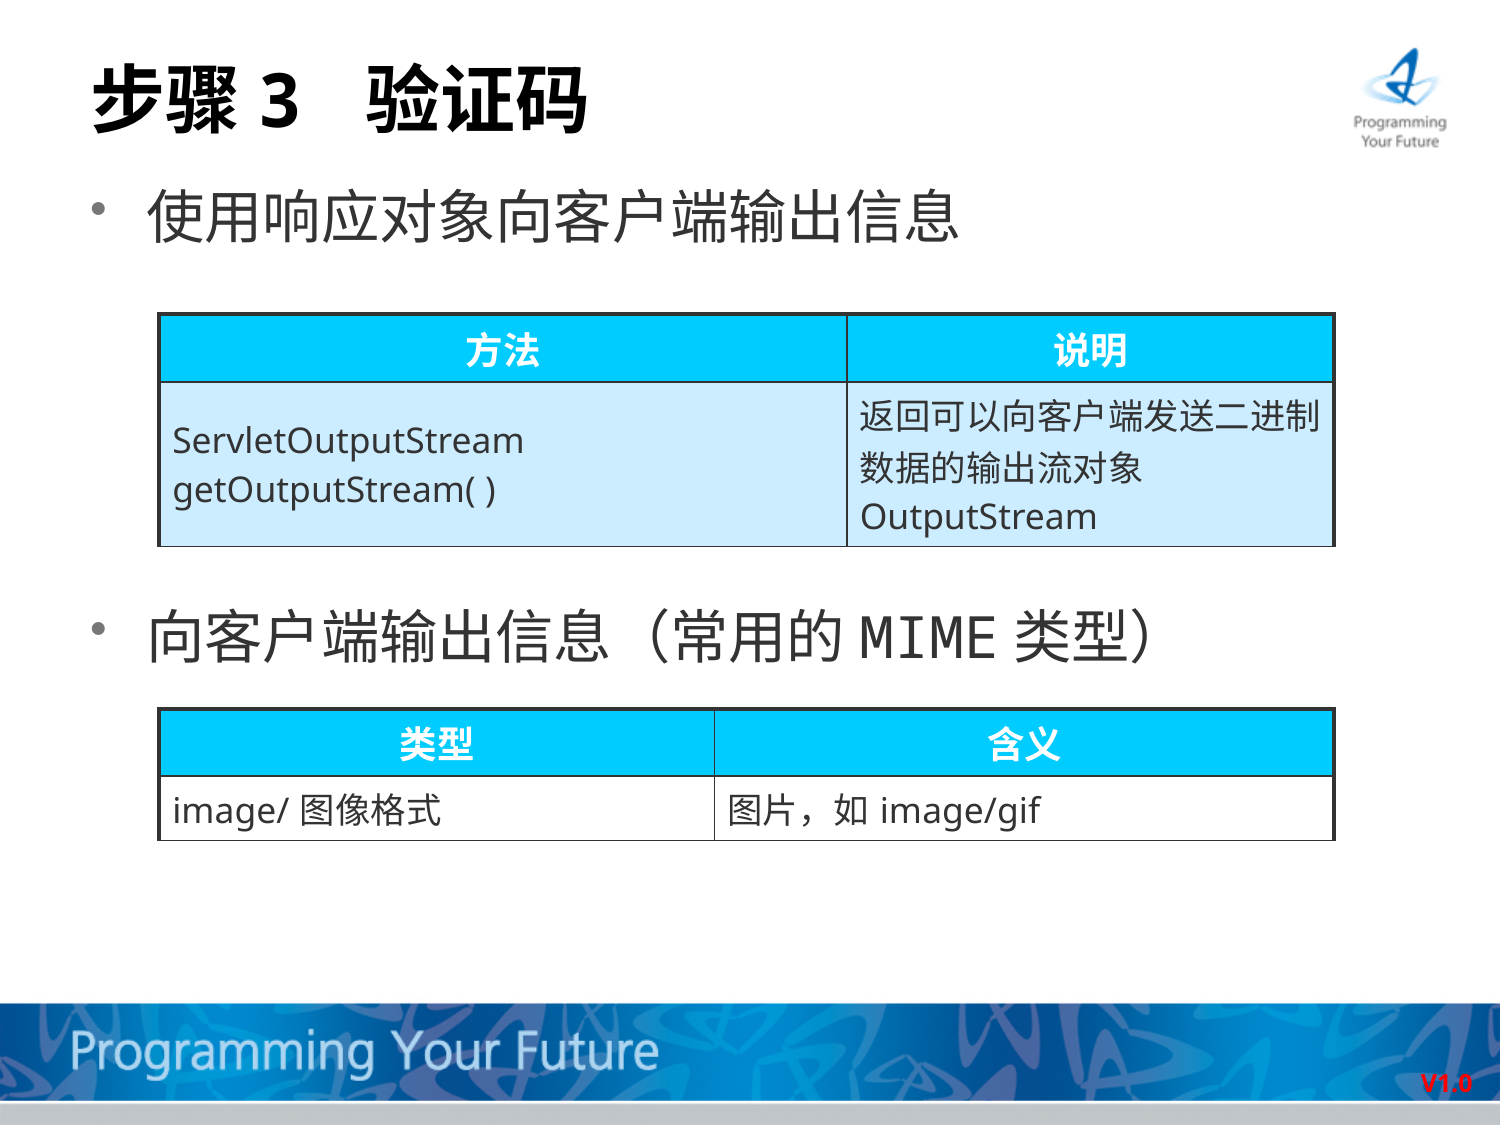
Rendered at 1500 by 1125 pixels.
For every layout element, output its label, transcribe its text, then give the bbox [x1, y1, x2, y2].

picture [1340, 42, 1461, 157]
list 使用响应对象向客户端输出信息 向客户端输出信息（常用的MIME类型） [74, 172, 1412, 988]
table_cell 图片，如image/gif [715, 777, 1332, 840]
table_header 含义 [715, 711, 1332, 775]
table_cell image/图像格式 [161, 777, 714, 840]
table_cell ServletOutputStream getOutputStream( ) [161, 383, 846, 546]
table_cell 返回可以向客户端发送二进制数据的输出流对象OutputStream [848, 383, 1332, 546]
table_header 说明 [848, 316, 1332, 381]
table_header 类型 [161, 711, 714, 775]
picture [0, 997, 1500, 1125]
table_header 方法 [161, 316, 846, 381]
title 步骤3 验证码 [74, 44, 1271, 162]
